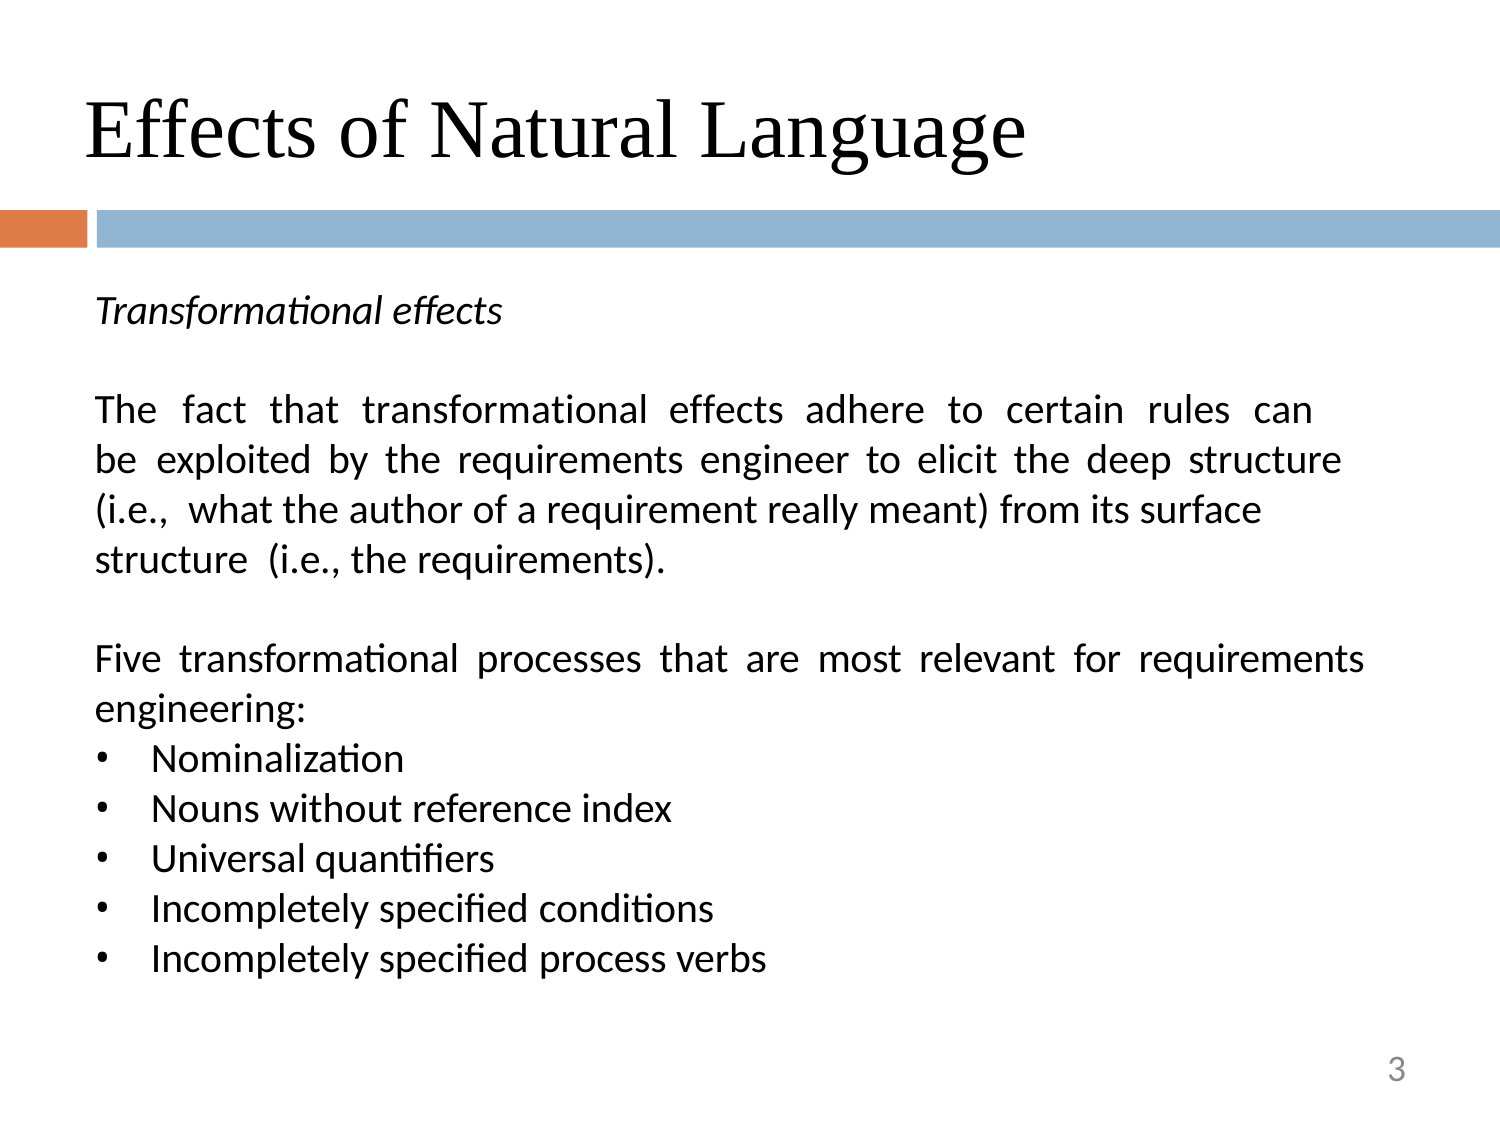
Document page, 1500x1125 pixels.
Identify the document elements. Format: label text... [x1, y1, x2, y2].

title Effects of Natural Language [82, 72, 1034, 263]
text_box Transformational effects The fact that transformational effects adhere to certain rules can be exploited by the requirements engineer to elicit the deep structure (i.e., what the author of a requirement really meant) from its surface structure (i.e., the requirements). Five transformational processes that are most relevant for requirements engineering: Nominalization Nouns without reference index Universal quantifiers Incompletely specified conditions Incompletely specified process verbs [92, 280, 1380, 982]
slide_number 3 [1380, 1051, 1432, 1125]
